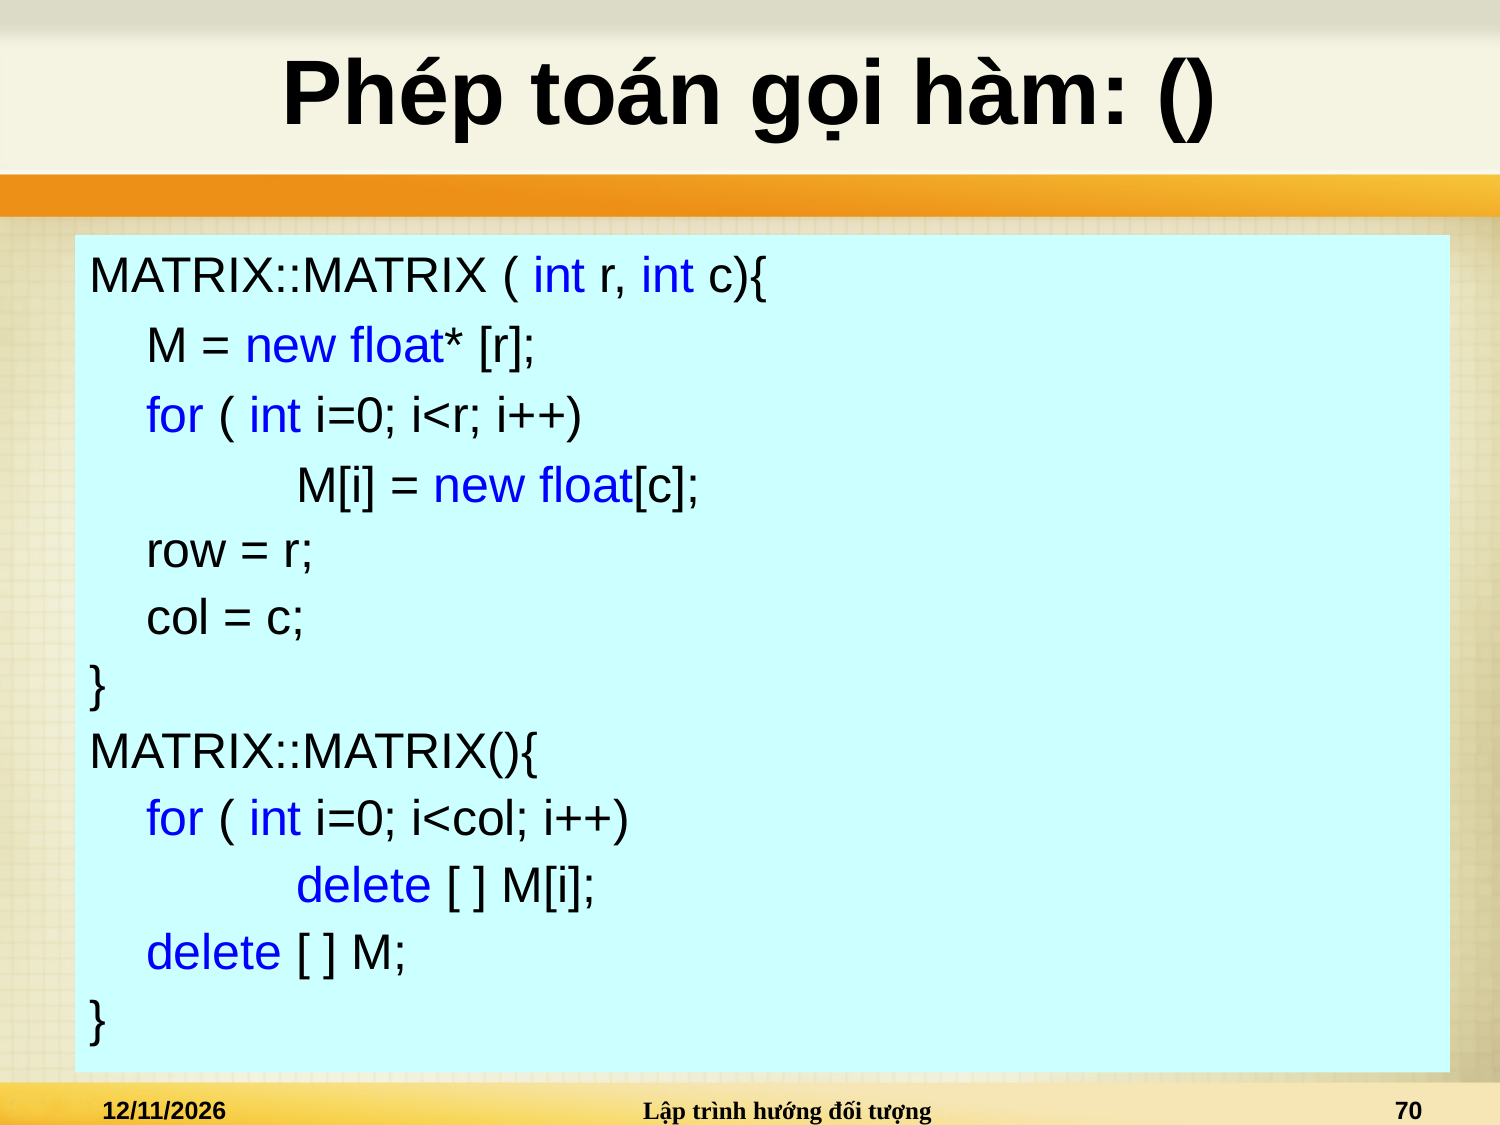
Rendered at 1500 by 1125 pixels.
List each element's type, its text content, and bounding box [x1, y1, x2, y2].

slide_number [87, 1087, 438, 1125]
text_box MATRIX::MATRIX ( int r, int c){ M = new float* [r]; for ( int i=0; i<r; i++) M[i] = new float[c]; row = r; col = c; } MATRIX::MATRIX(){ for ( int i=0; i<col; i++) delete [ ] M[i]; delete [ ] M; } [75, 234, 1450, 1073]
footer Lập trình hướng đối tượng [549, 1087, 1025, 1125]
slide_number 70 [1087, 1087, 1438, 1125]
title Phép toán gọi hàm: () [0, 0, 1500, 175]
picture [0, 175, 1500, 1125]
